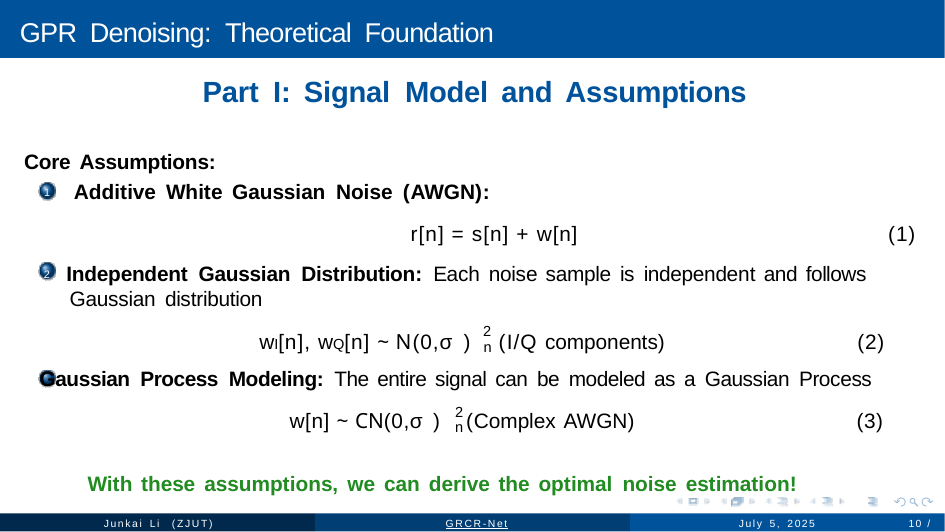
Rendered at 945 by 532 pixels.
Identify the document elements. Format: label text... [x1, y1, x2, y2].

text_box Part I: Signal Model and Assumptions Core Assumptions: 1 Additive White Gaussian Noise (AWGN): r[n] = s[n] + w[n] (1) 2 Independent Gaussian Distribution: Each noise sample is independent and follows Gaussian distribution wI[n], wQ[n] ~ N(0,σ ) (I/Q components) (2) 3 Gaussian Process Modeling: The entire signal can be modeled as a Gaussian Process w[n] ~ CN(0,σ ) (Complex AWGN) (3) With these assumptions, we can derive the optimal noise estimation! Junkai Li (ZJUT) GRCR-Net July 5, 2025 10 / 29 [0, 77, 945, 532]
text_box n [452, 422, 465, 438]
text_box n [481, 342, 494, 357]
text_box GPR Denoising: Theoretical Foundation [0, 0, 945, 58]
picture [37, 369, 57, 388]
picture [37, 261, 57, 281]
picture [670, 491, 941, 512]
text_box 2 [452, 402, 466, 422]
text_box 2 [481, 322, 494, 342]
picture [37, 181, 57, 201]
